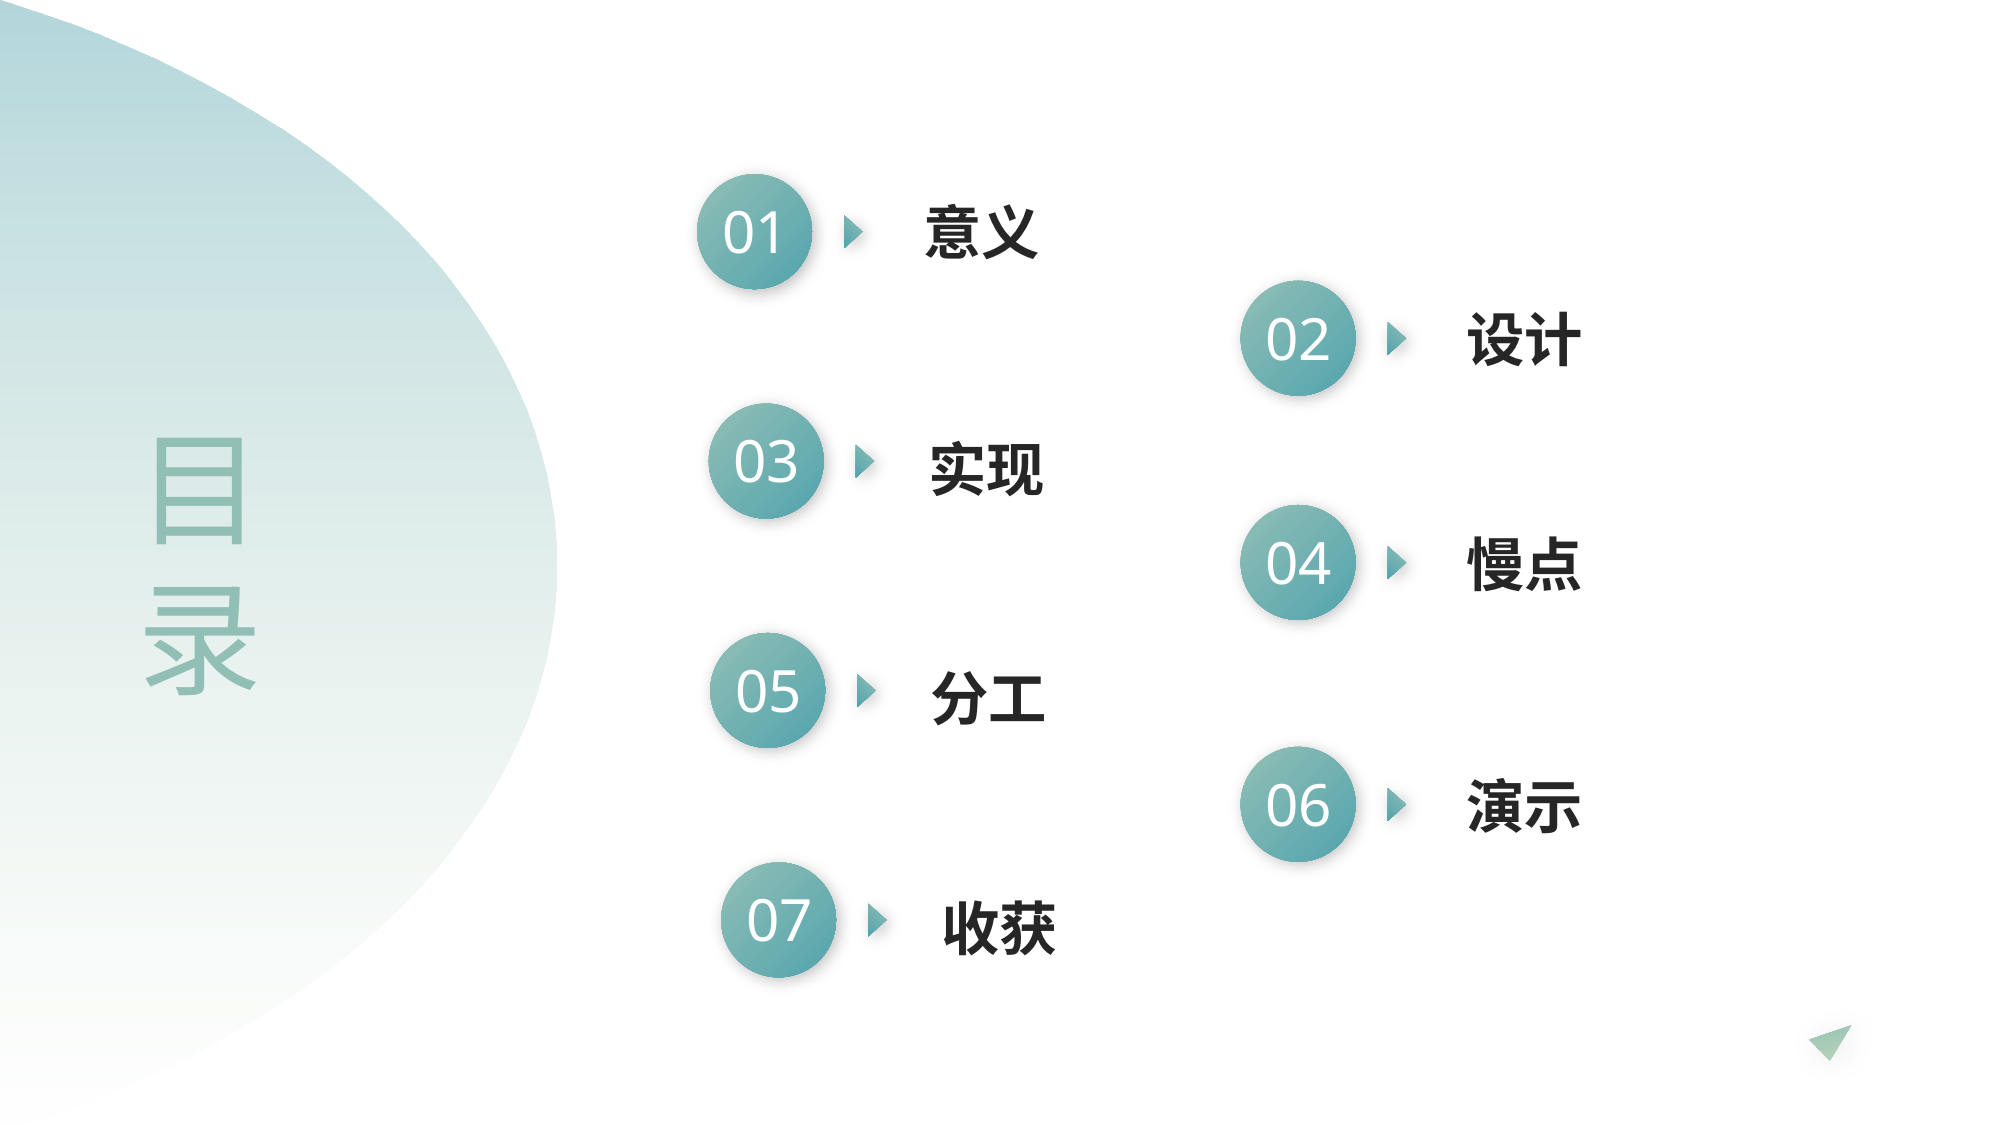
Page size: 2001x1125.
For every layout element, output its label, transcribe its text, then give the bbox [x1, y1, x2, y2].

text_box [710, 632, 1063, 748]
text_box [1240, 280, 1600, 396]
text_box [1240, 746, 1600, 862]
text_box [1807, 1023, 1854, 1063]
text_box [1240, 504, 1600, 620]
text_box 目录 [85, 403, 315, 719]
text_box [0, 0, 558, 1125]
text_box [697, 174, 1056, 290]
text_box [721, 862, 1074, 978]
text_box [708, 403, 1062, 519]
